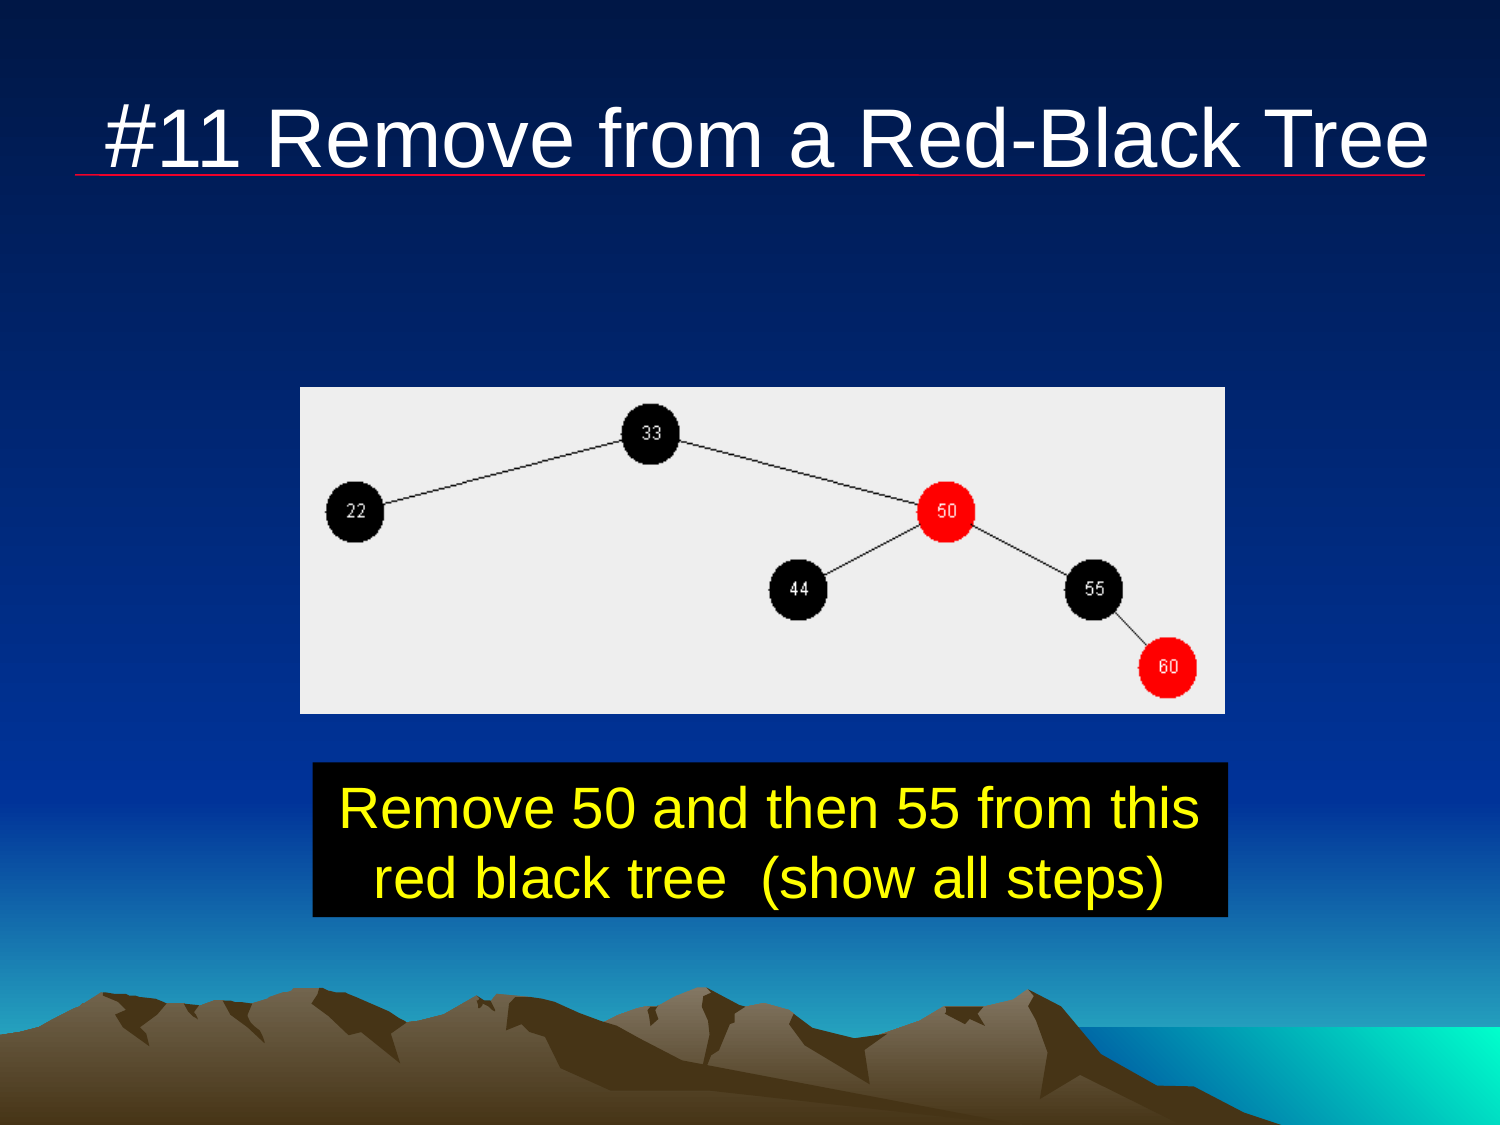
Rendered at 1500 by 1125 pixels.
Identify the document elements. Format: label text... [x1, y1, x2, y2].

text_box Remove 50 and then 55 from this red black tree (show all steps) [312, 762, 1229, 918]
picture [299, 387, 1226, 714]
title #11 Remove from a Red-Black Tree [37, 37, 1500, 226]
